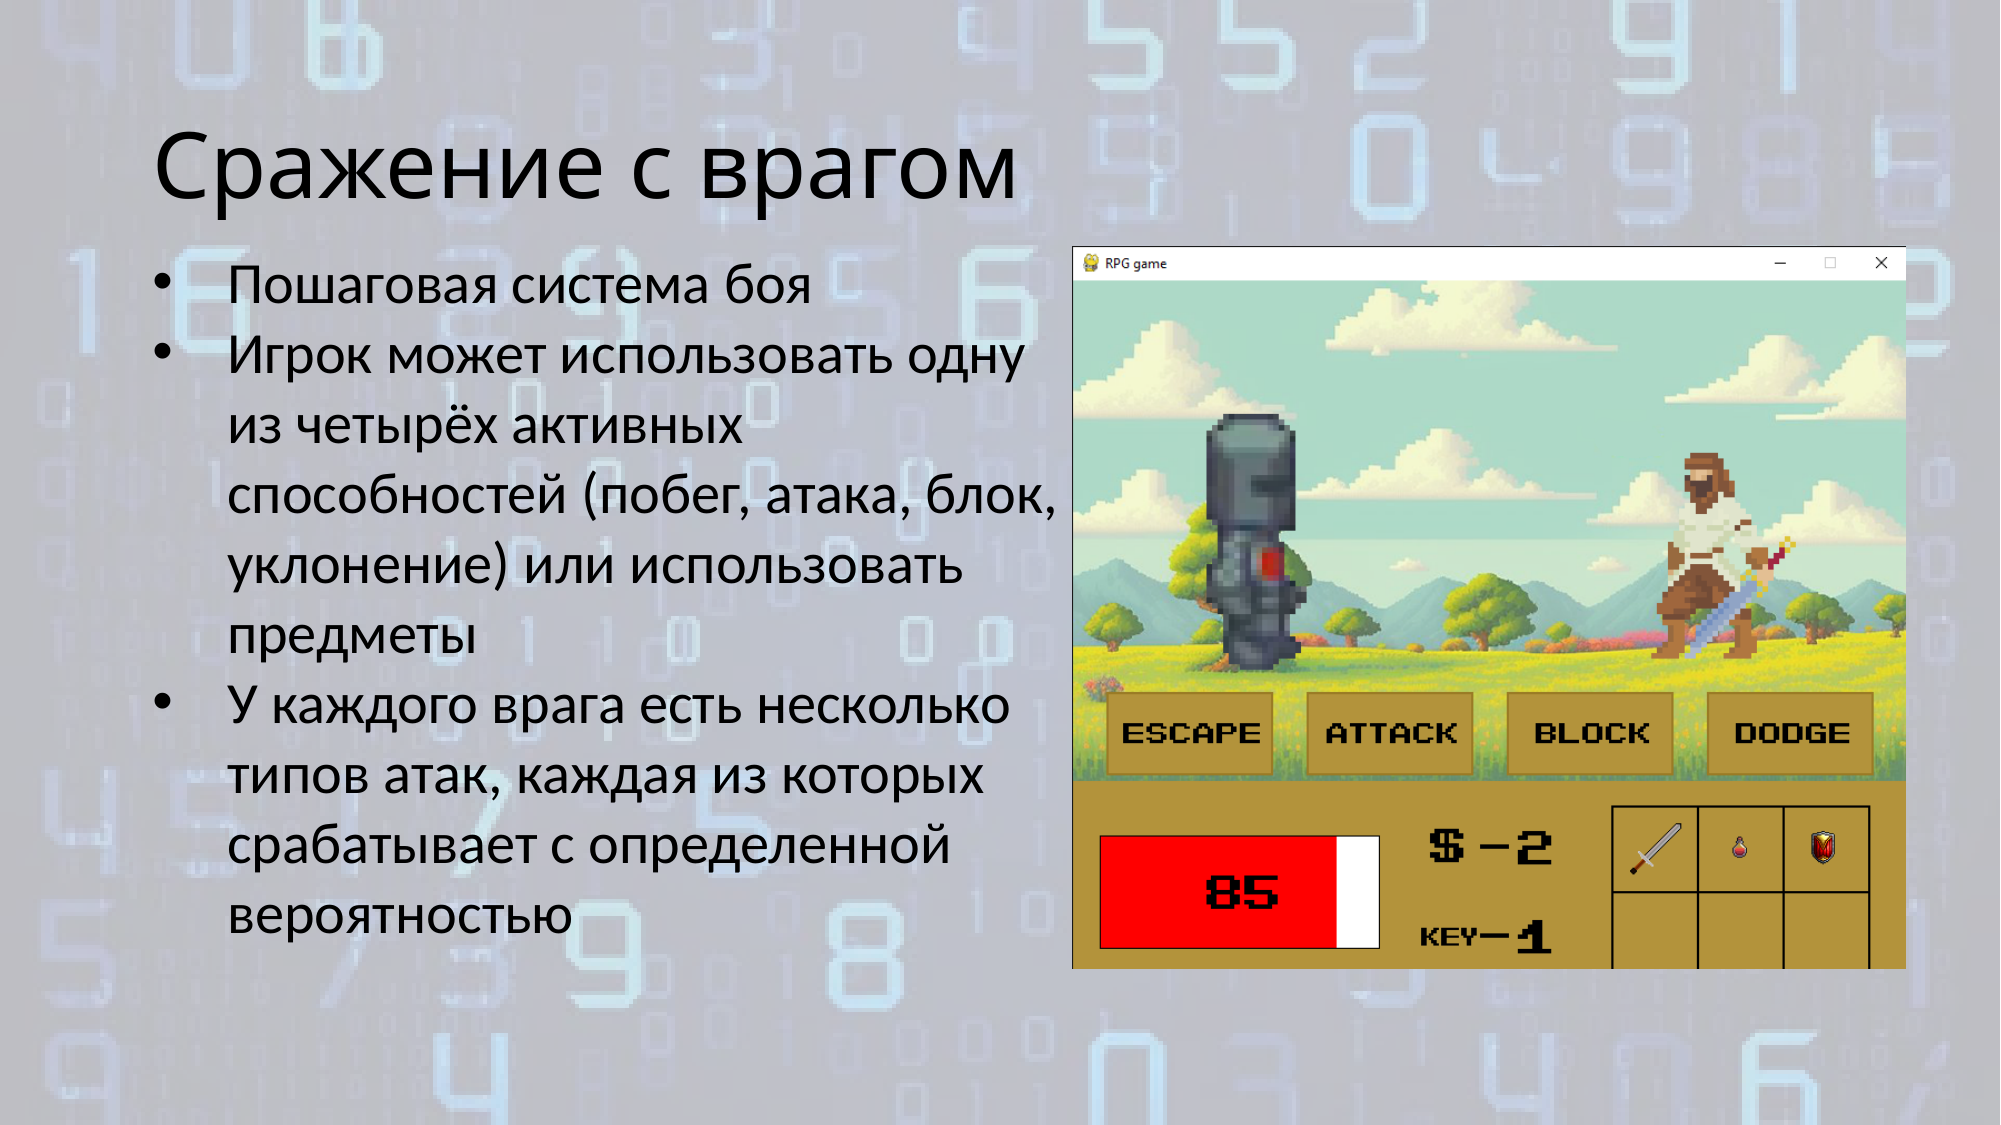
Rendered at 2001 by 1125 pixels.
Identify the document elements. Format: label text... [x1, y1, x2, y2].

text_box Пошаговая система боя Игрок может использовать одну из четырёх активных способностей (побег, атака, блок, уклонение) или использовать предметы У каждого врага есть несколько типов атак, каждая из которых срабатывает с определенной вероятностью [137, 238, 1108, 953]
picture [1072, 246, 1906, 969]
title Сражение с врагом [137, 59, 1863, 246]
